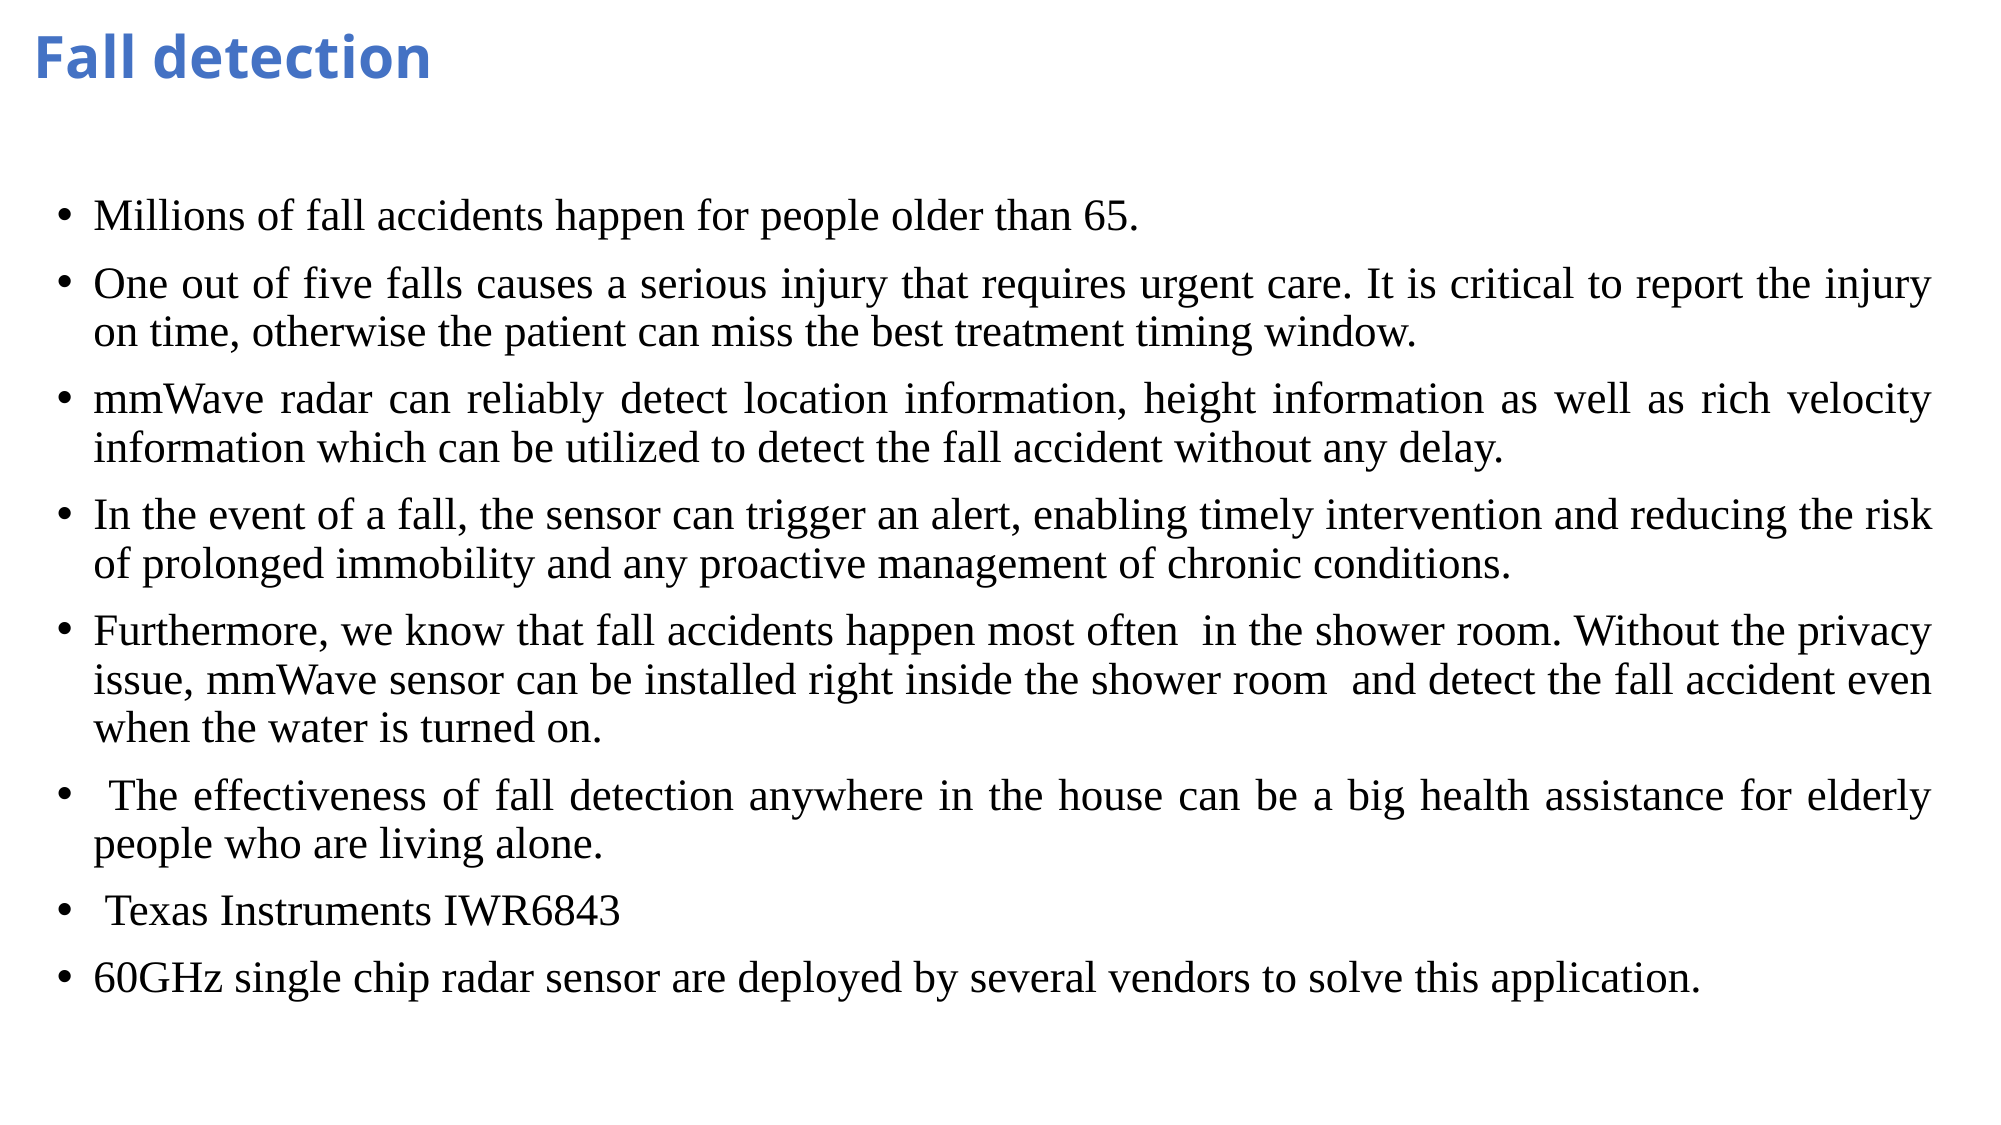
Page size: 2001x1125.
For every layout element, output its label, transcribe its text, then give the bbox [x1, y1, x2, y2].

title Fall detection [18, 20, 1744, 99]
list Millions of fall accidents happen for people older than 65. One out of five falls causes a serious injury that requires urgent care. It is critical to report the injury on time, otherwise the patient can miss the best treatment timing window. mmWave radar can reliably detect location information, height information as well as rich velocity information which can be utilized to detect the fall accident without any delay. In the event of a fall, the sensor can trigger an alert, enabling timely intervention and reducing the risk of prolonged immobility and any proactive management of chronic conditions. Furthermore, we know that fall accidents happen most often in the shower room. Without the privacy issue, mmWave sensor can be installed right inside the shower room and detect the fall accident even when the water is turned on. The effectiveness of fall detection anywhere in the house can be a big health assistance for elderly people who are living alone. Texas Instruments IWR6843 60GHz single chip radar sensor are deployed by several vendors to solve this application. [41, 184, 1950, 1014]
